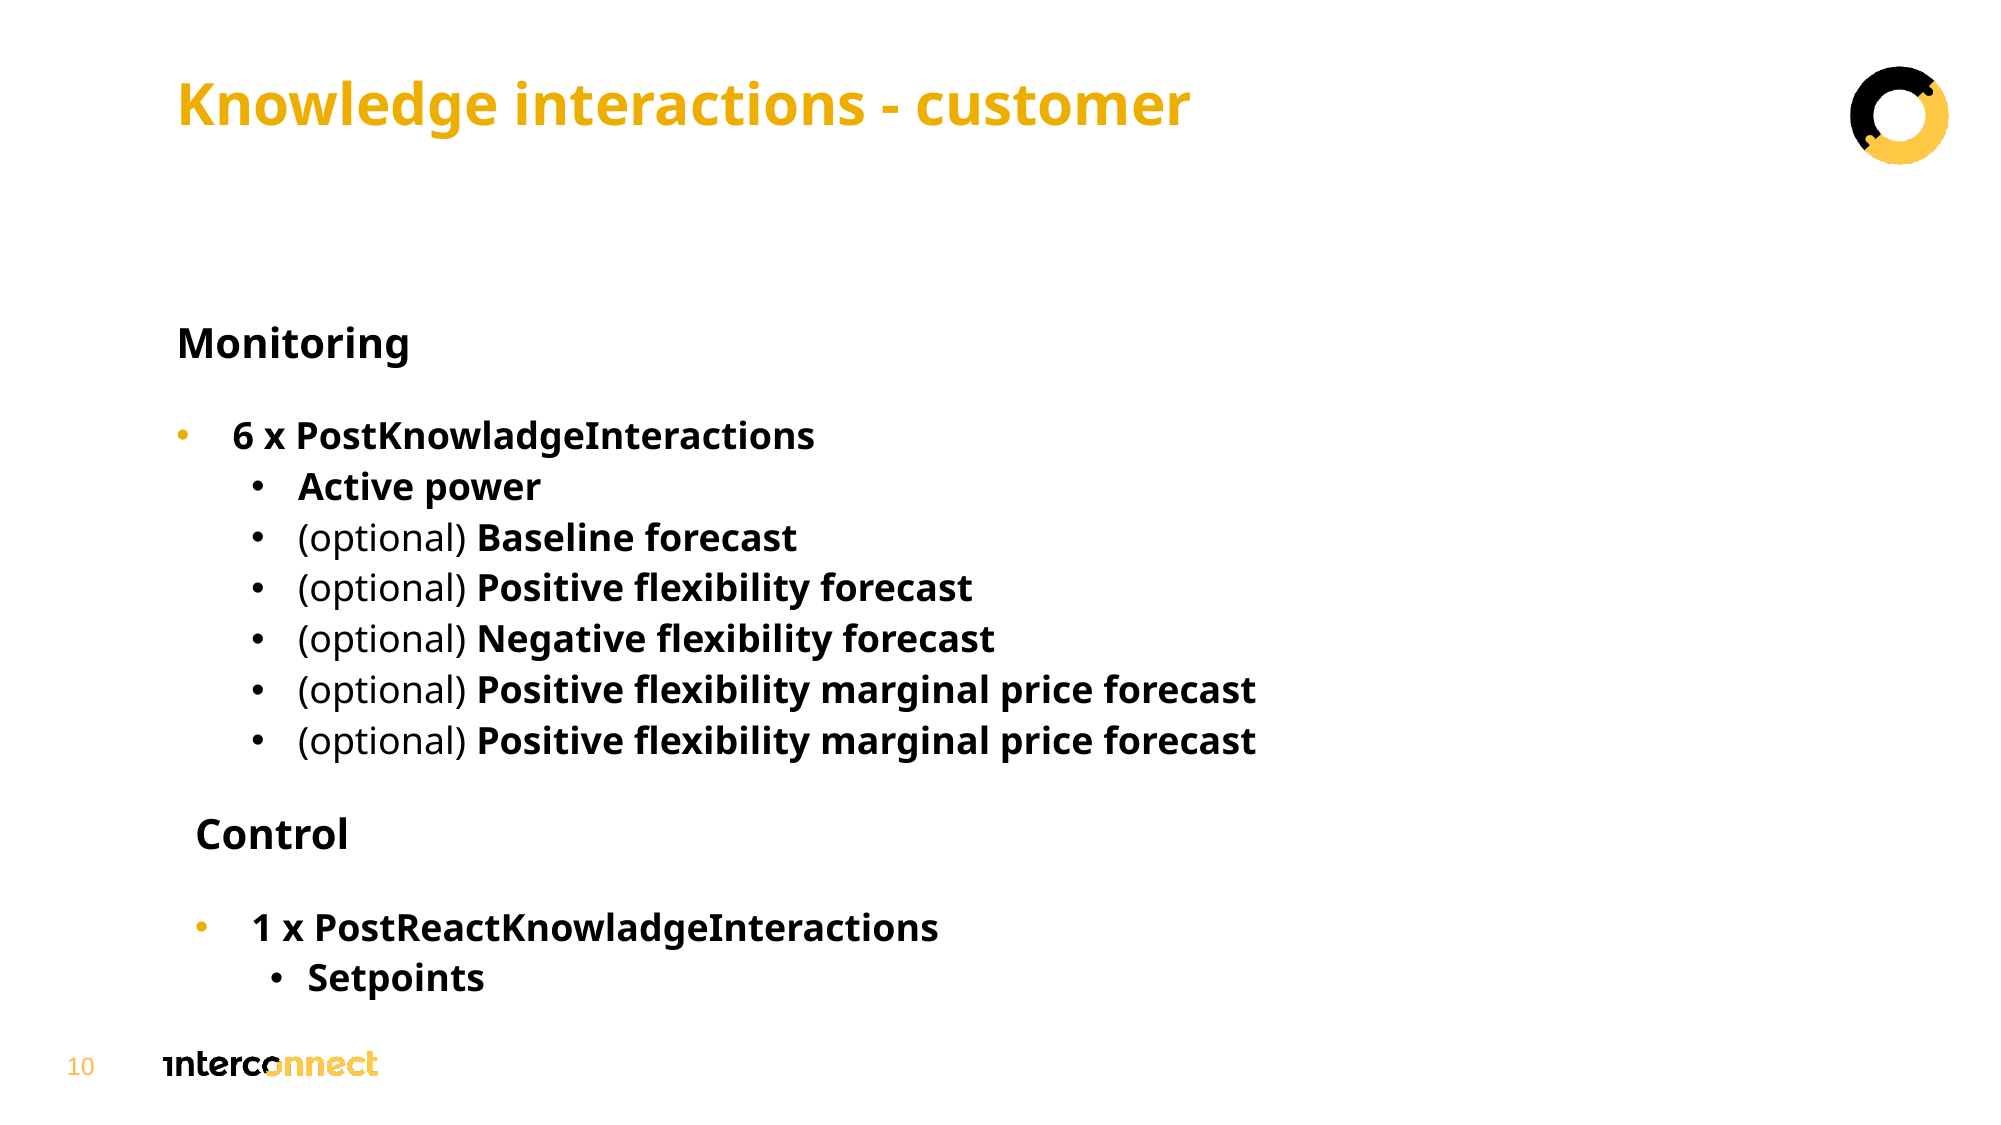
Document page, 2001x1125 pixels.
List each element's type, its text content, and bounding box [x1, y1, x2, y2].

list Knowledge interactions - customer [161, 59, 1686, 195]
picture [1846, 61, 1952, 168]
slide_number 10 [0, 1006, 162, 1125]
list Monitoring 6 x PostKnowladgeInteractions Active power (optional) Baseline forecast (optional) Positive flexibility forecast (optional) Negative flexibility forecast (optional) Positive flexibility marginal price forecast (optional) Positive flexibility marginal price forecast Control 1 x PostReactKnowladgeInteractions Setpoints [161, 309, 1686, 1006]
picture [162, 1048, 380, 1078]
